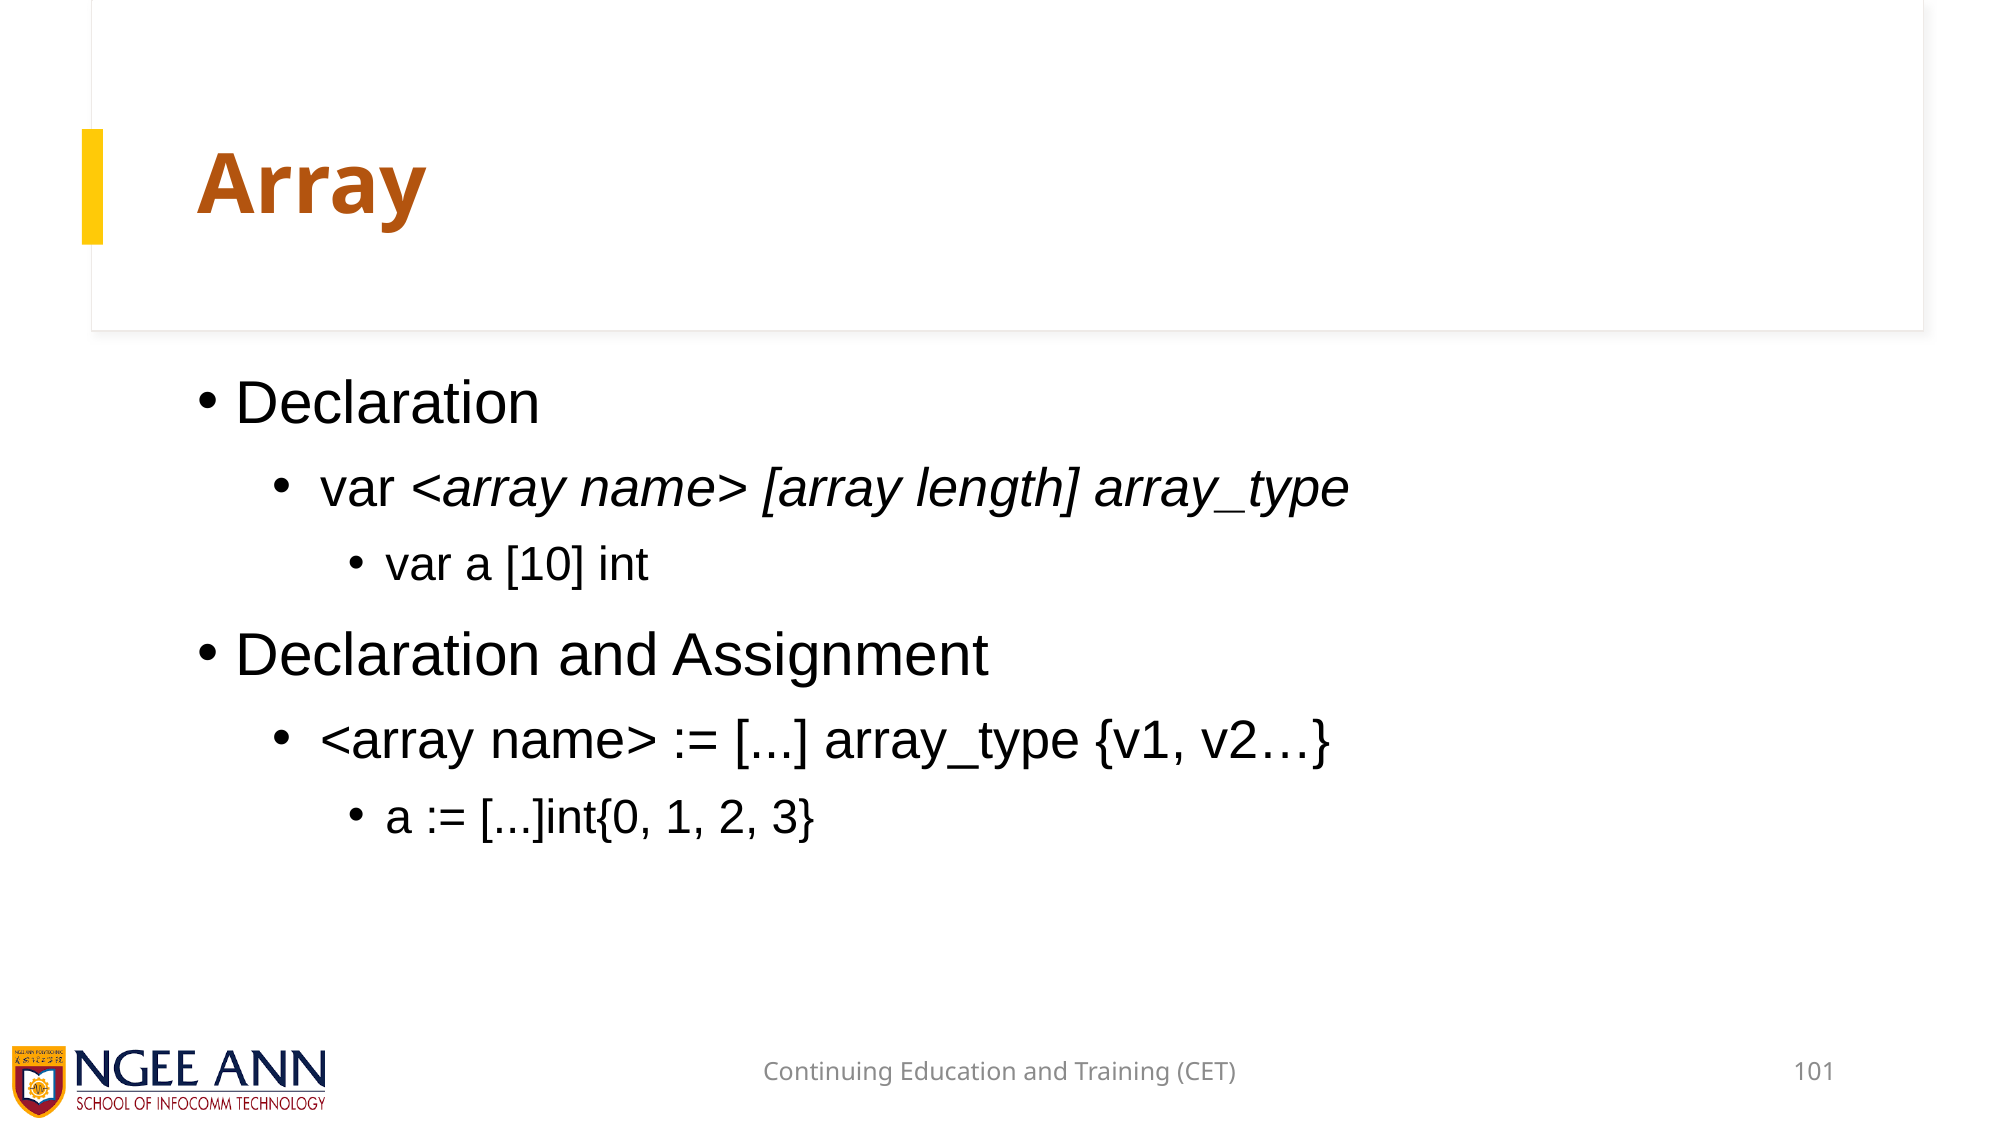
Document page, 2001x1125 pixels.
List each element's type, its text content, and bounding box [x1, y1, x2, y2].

footer Continuing Education and Training (CET) [662, 1042, 1338, 1103]
picture [12, 1046, 325, 1118]
title Array [183, 90, 1851, 284]
slide_number 101 [1401, 1042, 1851, 1103]
list Declaration var <array name> [array length] array_type var a [10] int Declaration and Assignment <array name> := [...] array_type {v1, v2…} a := [...]int{0, 1, 2, 3} [183, 348, 1897, 1085]
